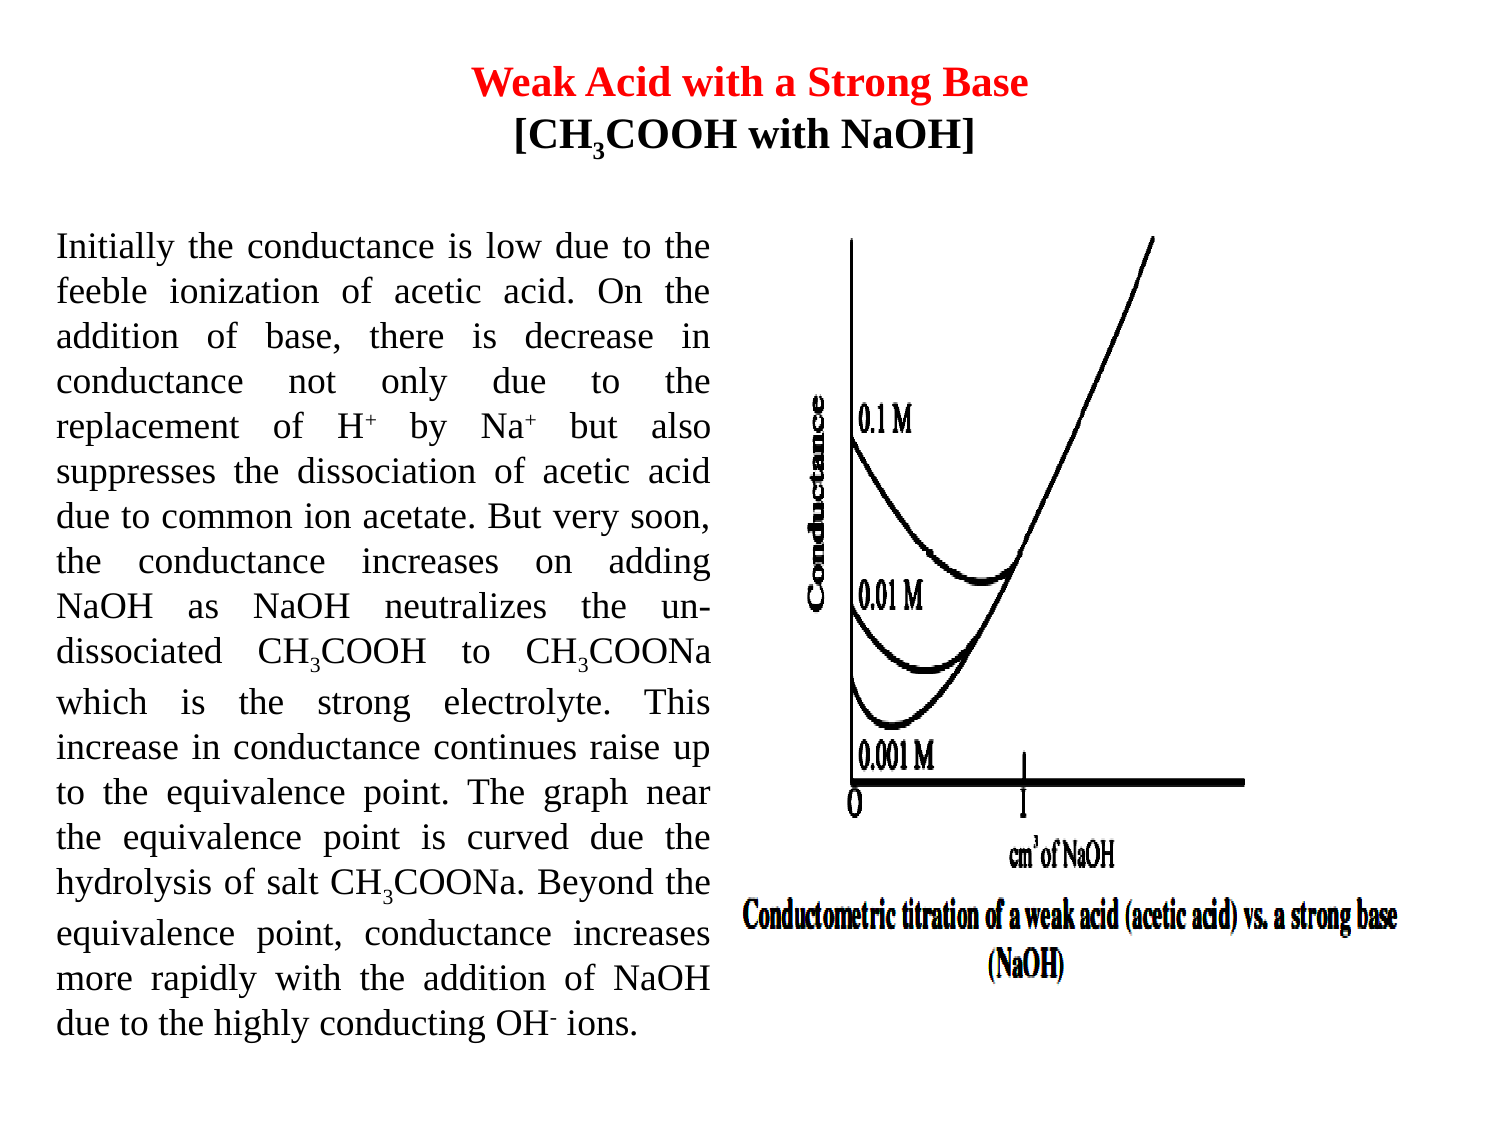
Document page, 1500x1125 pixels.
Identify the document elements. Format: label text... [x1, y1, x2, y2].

picture [737, 220, 1424, 988]
text_box Initially the conductance is low due to the feeble ionization of acetic acid. On the addition of base, there is decrease in conductance not only due to the replacement of H+ by Na+ but also suppresses the dissociation of acetic acid due to common ion acetate. But very soon, the conductance increases on adding NaOH as NaOH neutralizes the un-dissociated CH3COOH to CH3COONa which is the strong electrolyte. This increase in conductance continues raise up to the equivalence point. The graph near the equivalence point is curved due the hydrolysis of salt CH3COONa. Beyond the equivalence point, conductance increases more rapidly with the addition of NaOH due to the highly conducting OH- ions. [41, 213, 727, 1051]
title Weak Acid with a Strong Base [CH3COOH with NaOH] [75, 45, 1425, 173]
